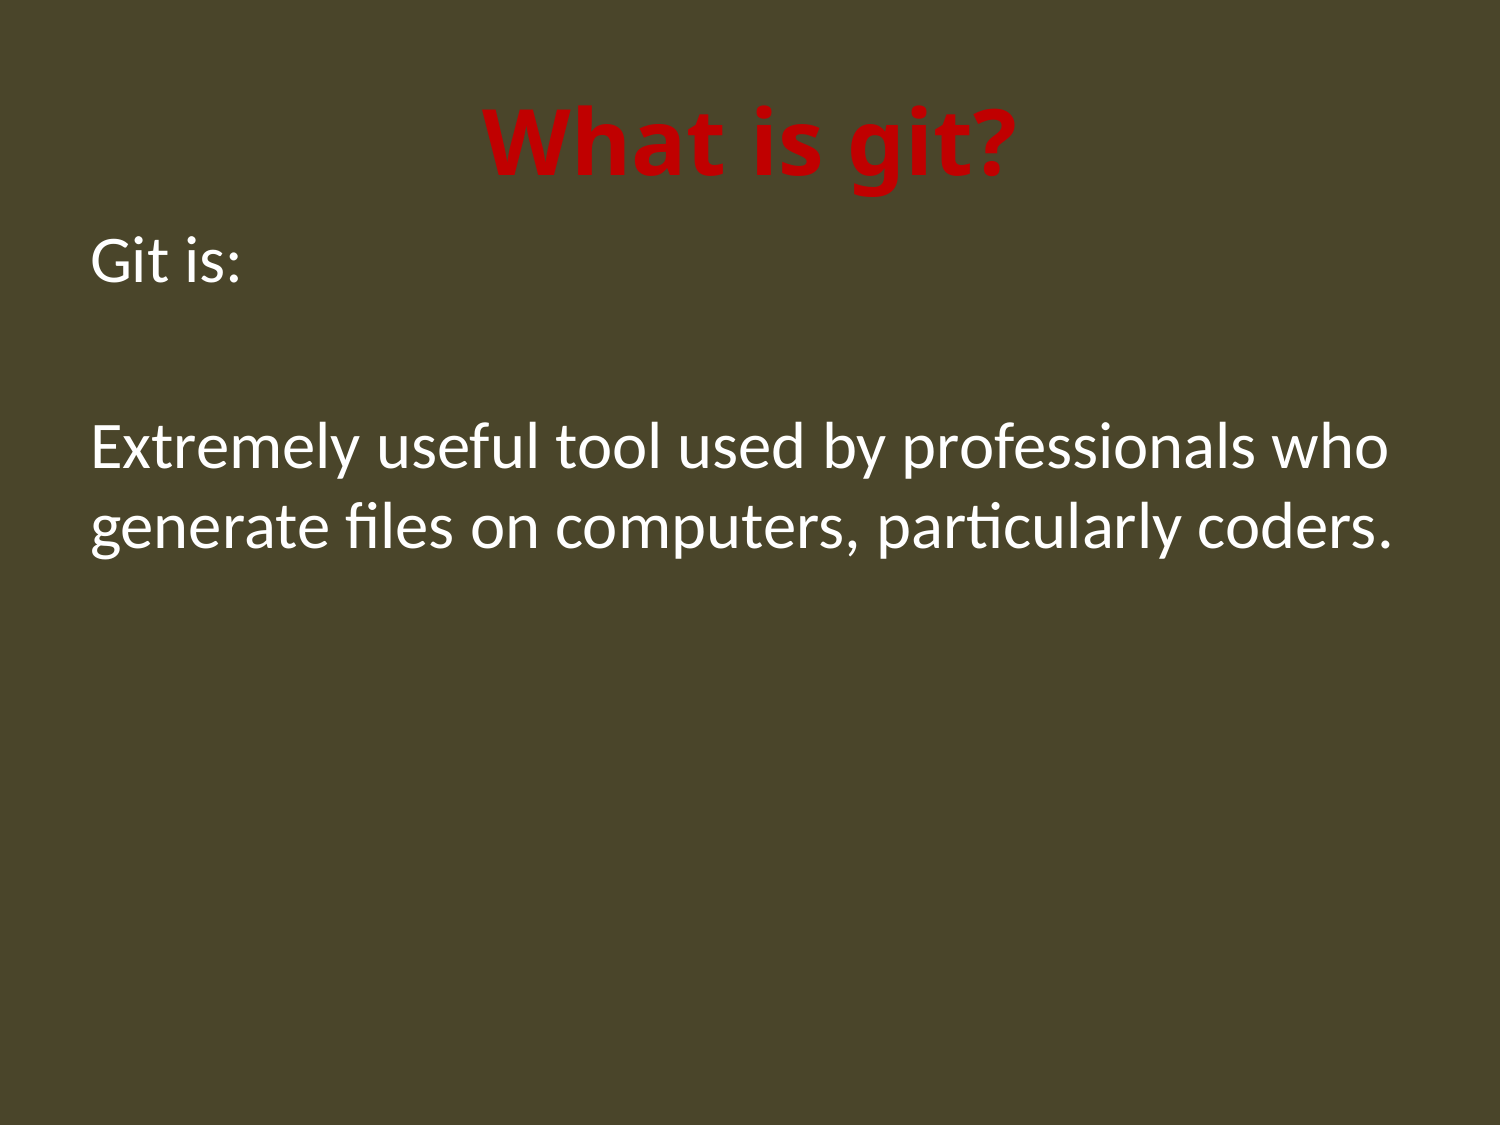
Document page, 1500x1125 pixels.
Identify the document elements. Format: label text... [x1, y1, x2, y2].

title What is git? [75, 45, 1425, 208]
list Git is: Extremely useful tool used by professionals who generate files on computers, particularly coders. [75, 208, 1425, 1005]
